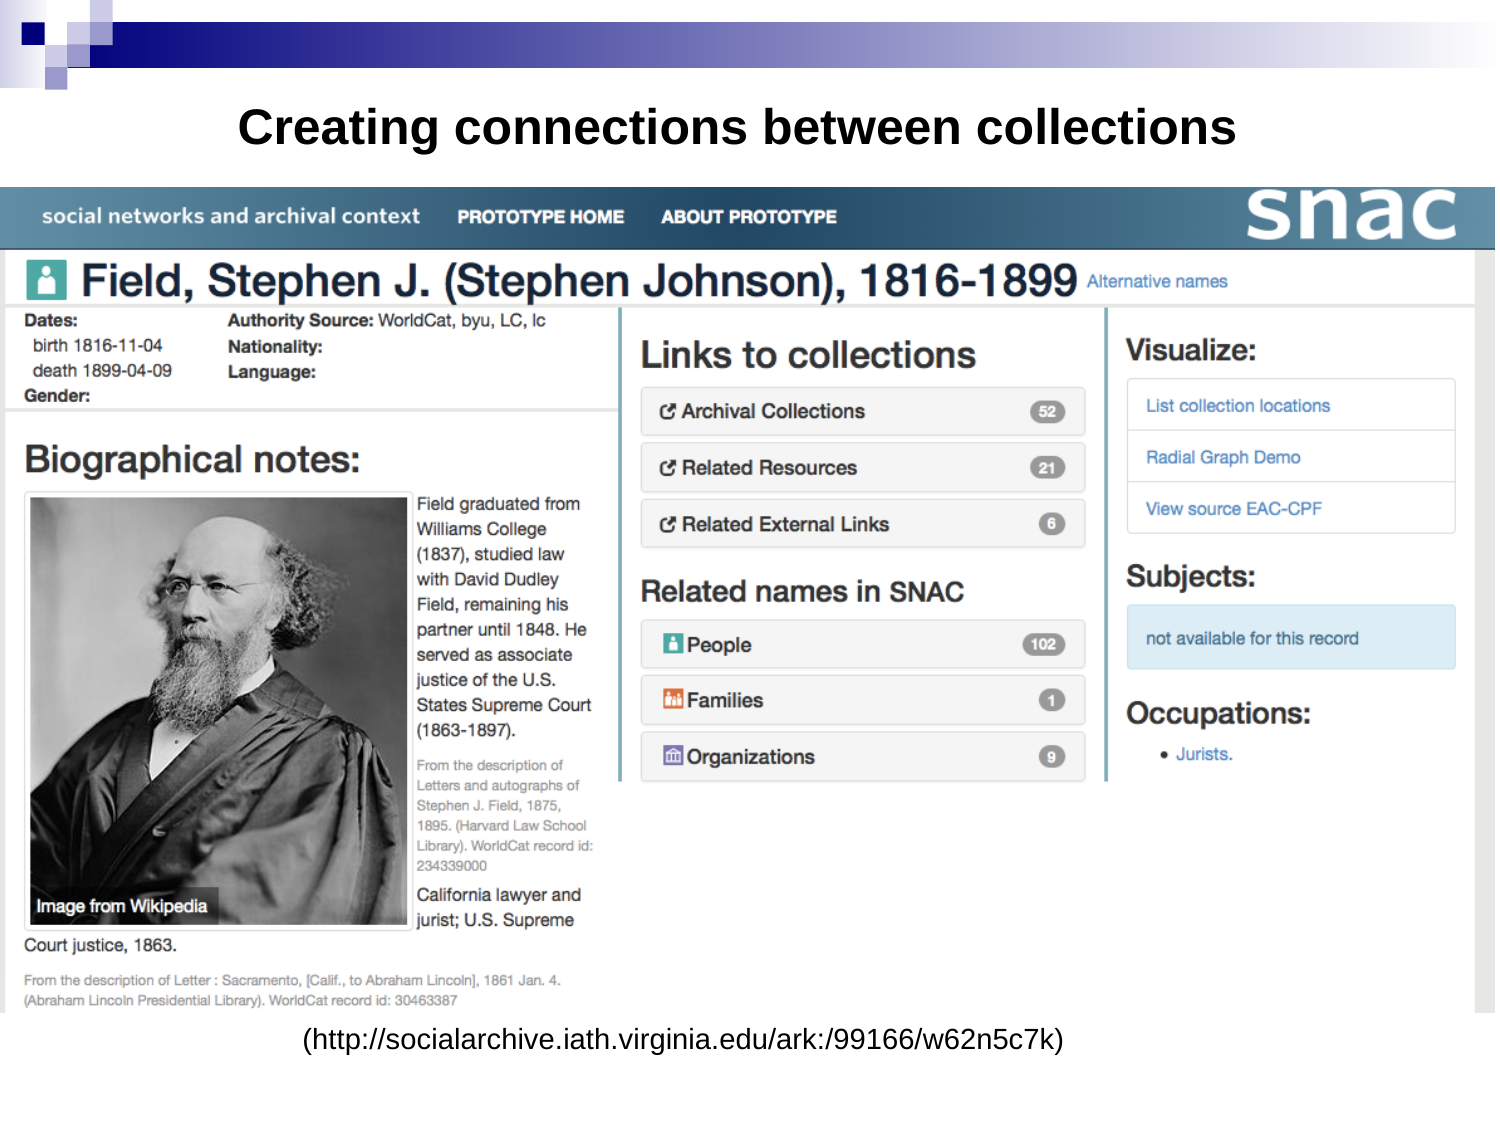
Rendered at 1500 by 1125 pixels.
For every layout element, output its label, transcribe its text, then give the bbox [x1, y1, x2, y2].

list (http://socialarchive.iath.virginia.edu/ark:/99166/w62n5c7k) [287, 1021, 1188, 1088]
picture [0, 187, 1495, 1013]
text_box Creating connections between collections [162, 87, 1313, 164]
